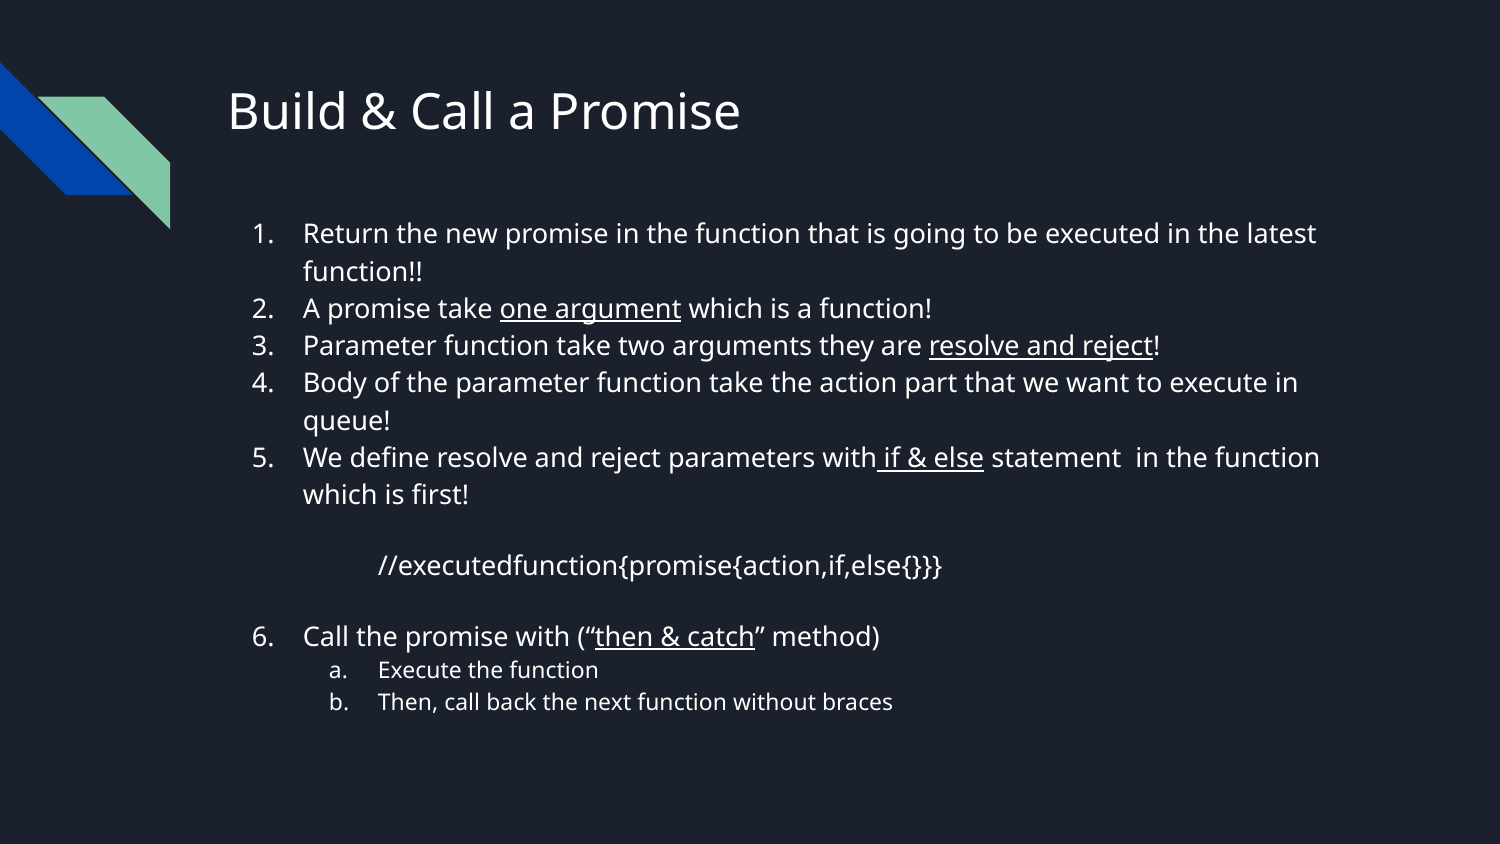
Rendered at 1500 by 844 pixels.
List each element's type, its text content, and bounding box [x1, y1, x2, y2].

title Build & Call a Promise [212, 64, 1368, 196]
list Return the new promise in the function that is going to be executed in the latest function!! A promise take one argument which is a function! Parameter function take two arguments they are resolve and reject! Body of the parameter function take the action part that we want to execute in queue! We define resolve and reject parameters with if & else statement in the function which is first! //executedfunction{promise{action,if,else{}}} Call the promise with (“then & catch” method) Execute the function Then, call back the next function without braces [212, 196, 1368, 675]
